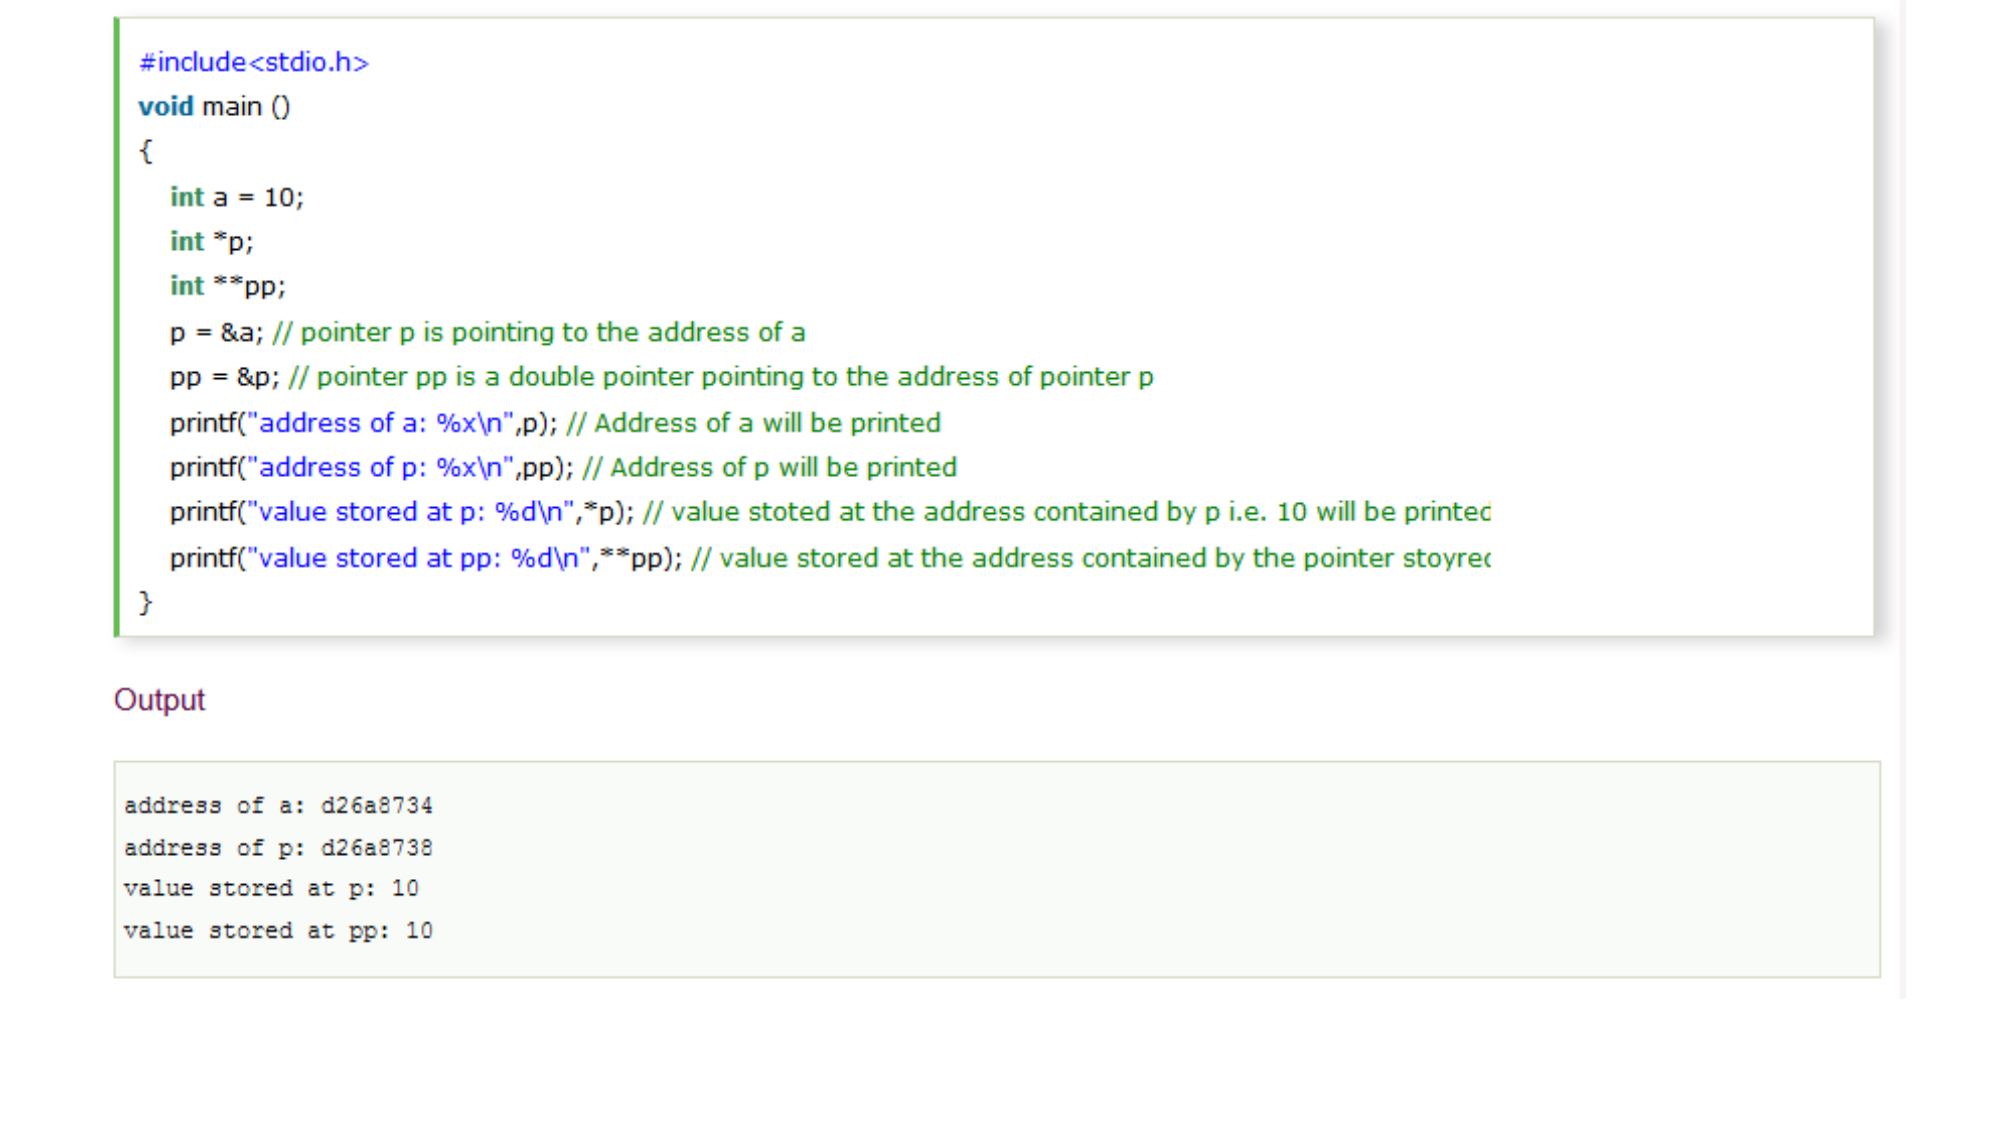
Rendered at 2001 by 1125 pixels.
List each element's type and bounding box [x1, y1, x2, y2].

picture [94, 0, 1906, 999]
